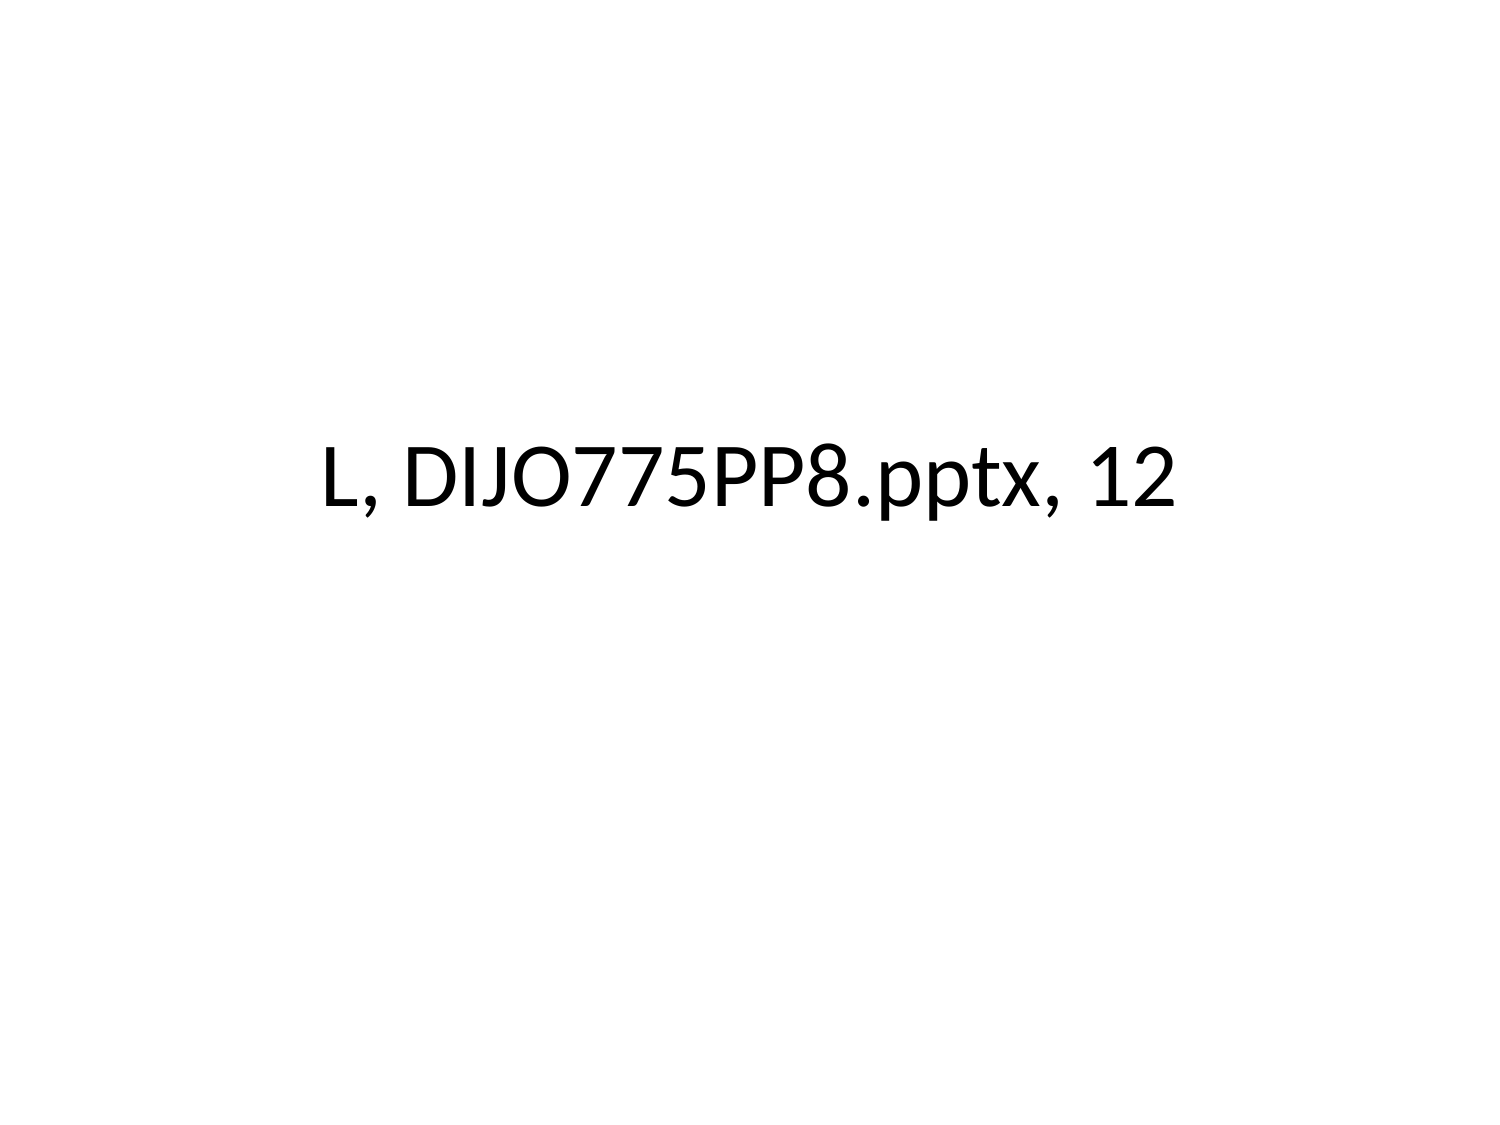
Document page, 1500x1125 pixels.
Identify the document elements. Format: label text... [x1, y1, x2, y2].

title L, DIJO775PP8.pptx, 12 [112, 349, 1388, 591]
